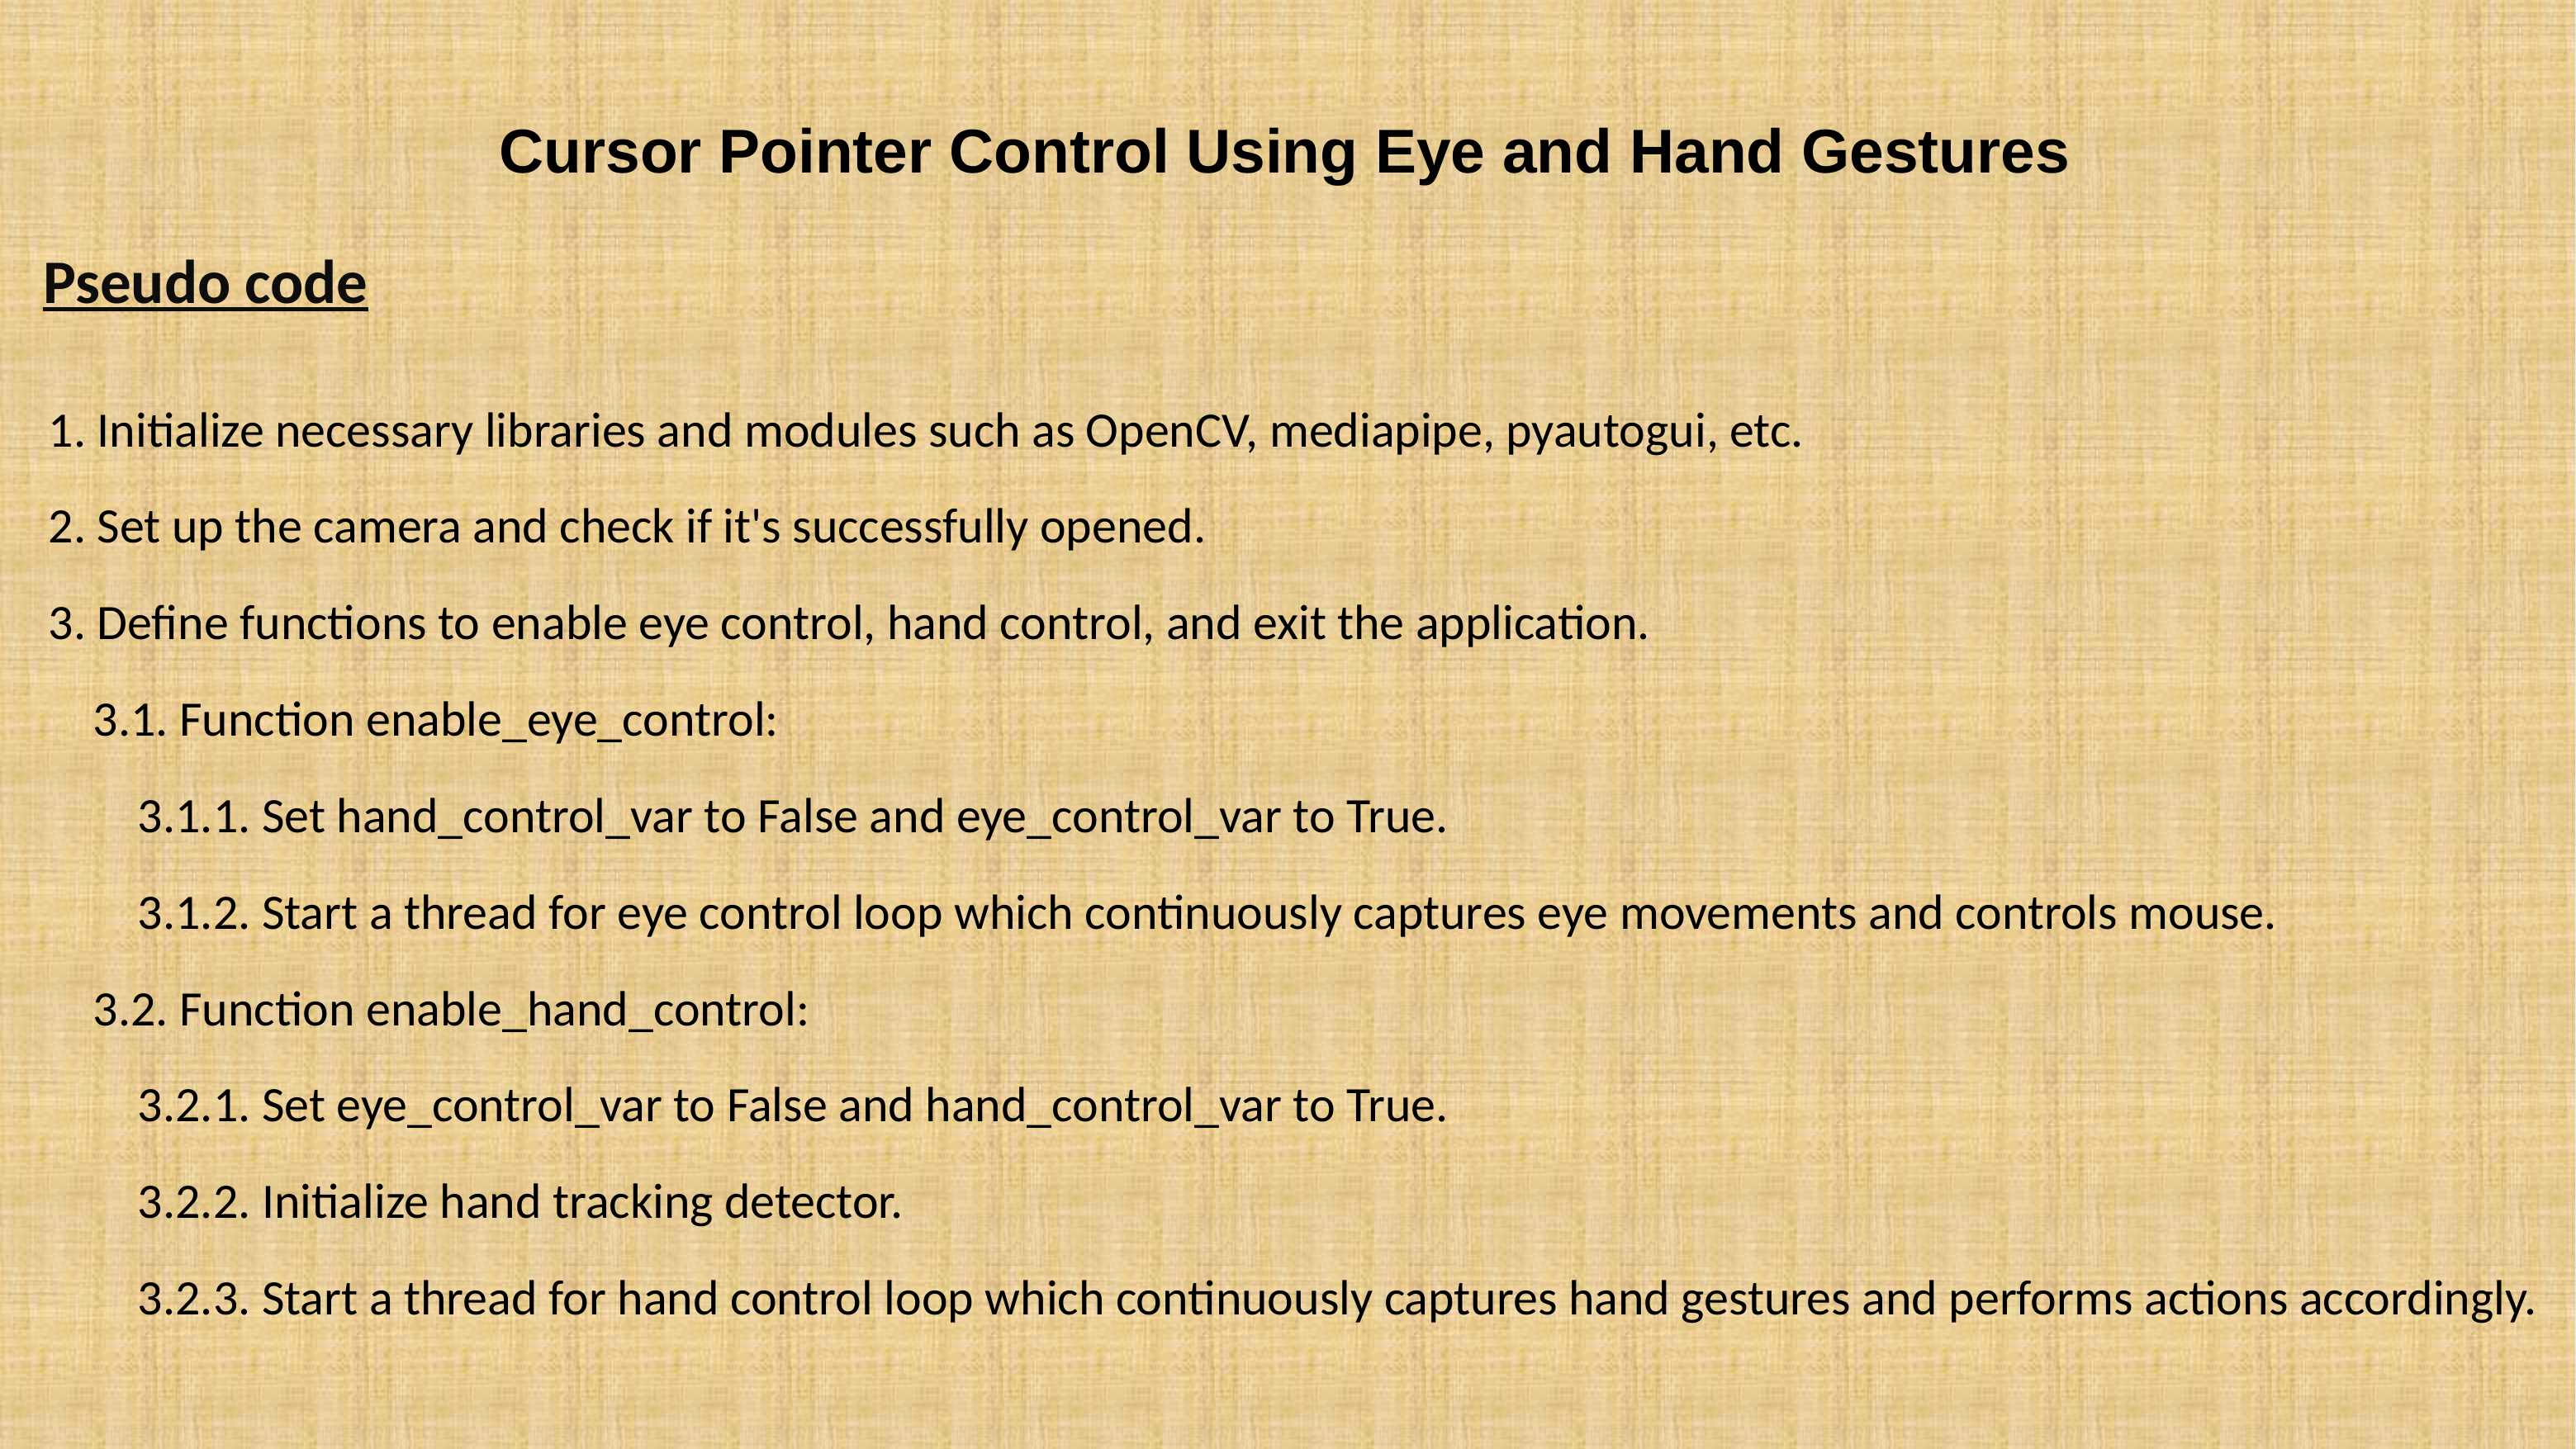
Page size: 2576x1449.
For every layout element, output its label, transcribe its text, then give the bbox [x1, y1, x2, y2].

picture [0, 0, 2576, 1449]
title Cursor Pointer Control Using Eye and Hand Gestures [216, 91, 2354, 205]
list 1. Initialize necessary libraries and modules such as OpenCV, mediapipe, pyautogui, etc. 2. Set up the camera and check if it's successfully opened. 3. Define functions to enable eye control, hand control, and exit the application. 3.1. Function enable_eye_control: 3.1.1. Set hand_control_var to False and eye_control_var to True. 3.1.2. Start a thread for eye control loop which continuously captures eye movements and controls mouse. 3.2. Function enable_hand_control: 3.2.1. Set eye_control_var to False and hand_control_var to True. 3.2.2. Initialize hand tracking detector. 3.2.3. Start a thread for hand control loop which continuously captures hand gestures and performs actions accordingly. [31, 367, 2540, 1417]
text_box Pseudo code [31, 235, 991, 322]
